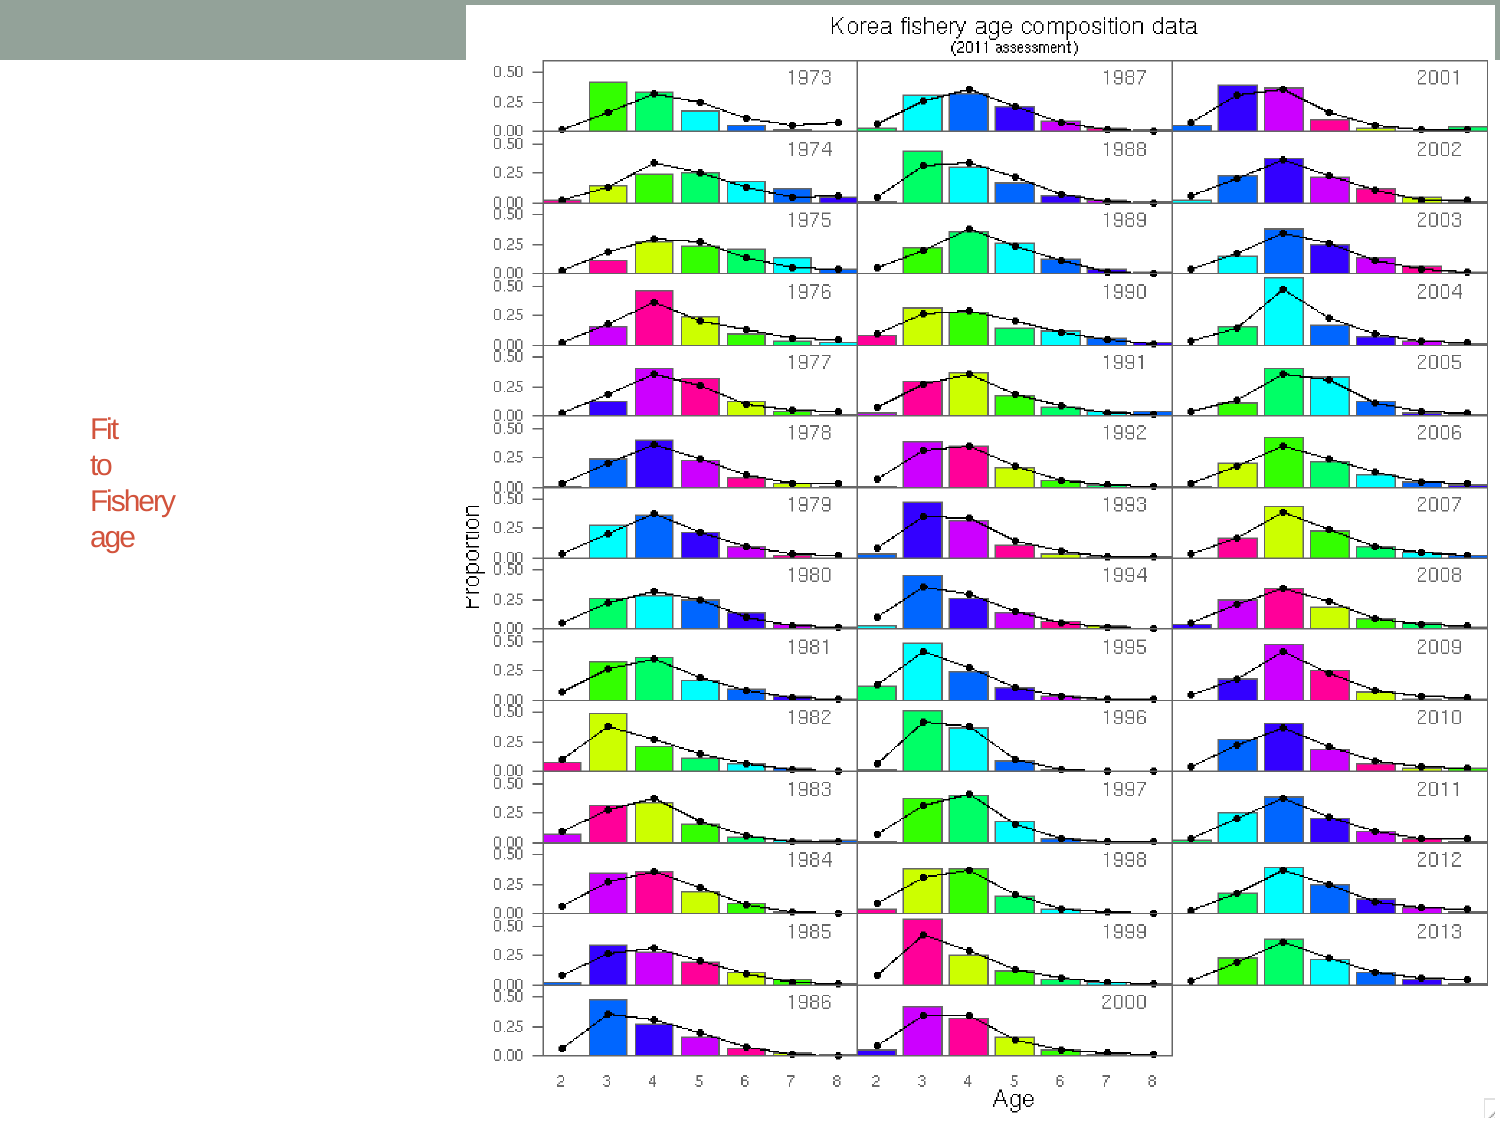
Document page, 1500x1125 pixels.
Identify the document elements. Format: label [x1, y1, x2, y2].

picture [466, 5, 1495, 1118]
title [75, 399, 466, 563]
